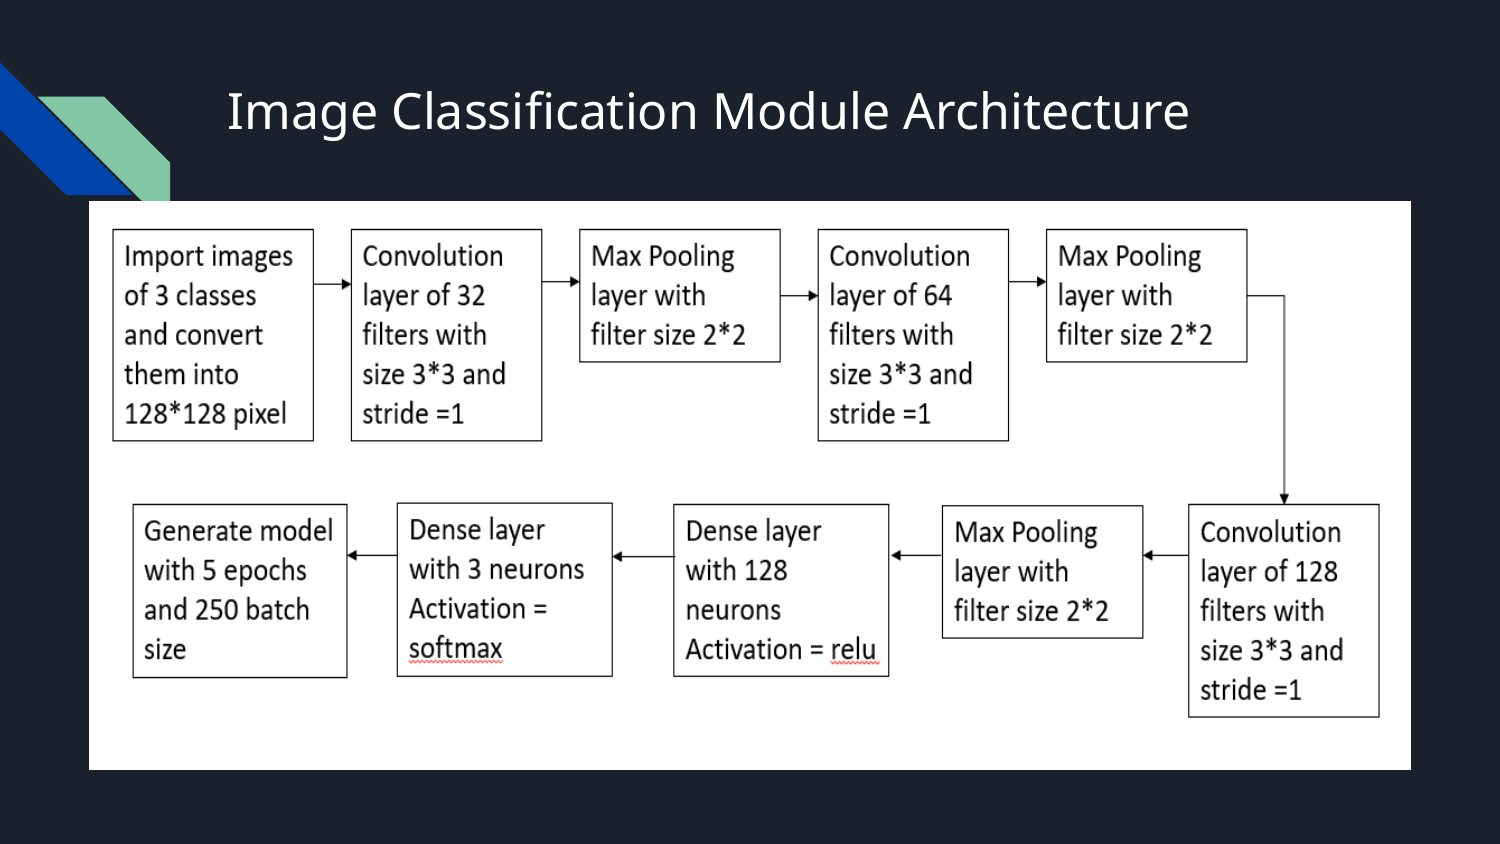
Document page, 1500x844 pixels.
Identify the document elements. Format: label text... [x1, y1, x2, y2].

title Image Classification Module Architecture [212, 64, 1368, 199]
picture [89, 201, 1411, 770]
